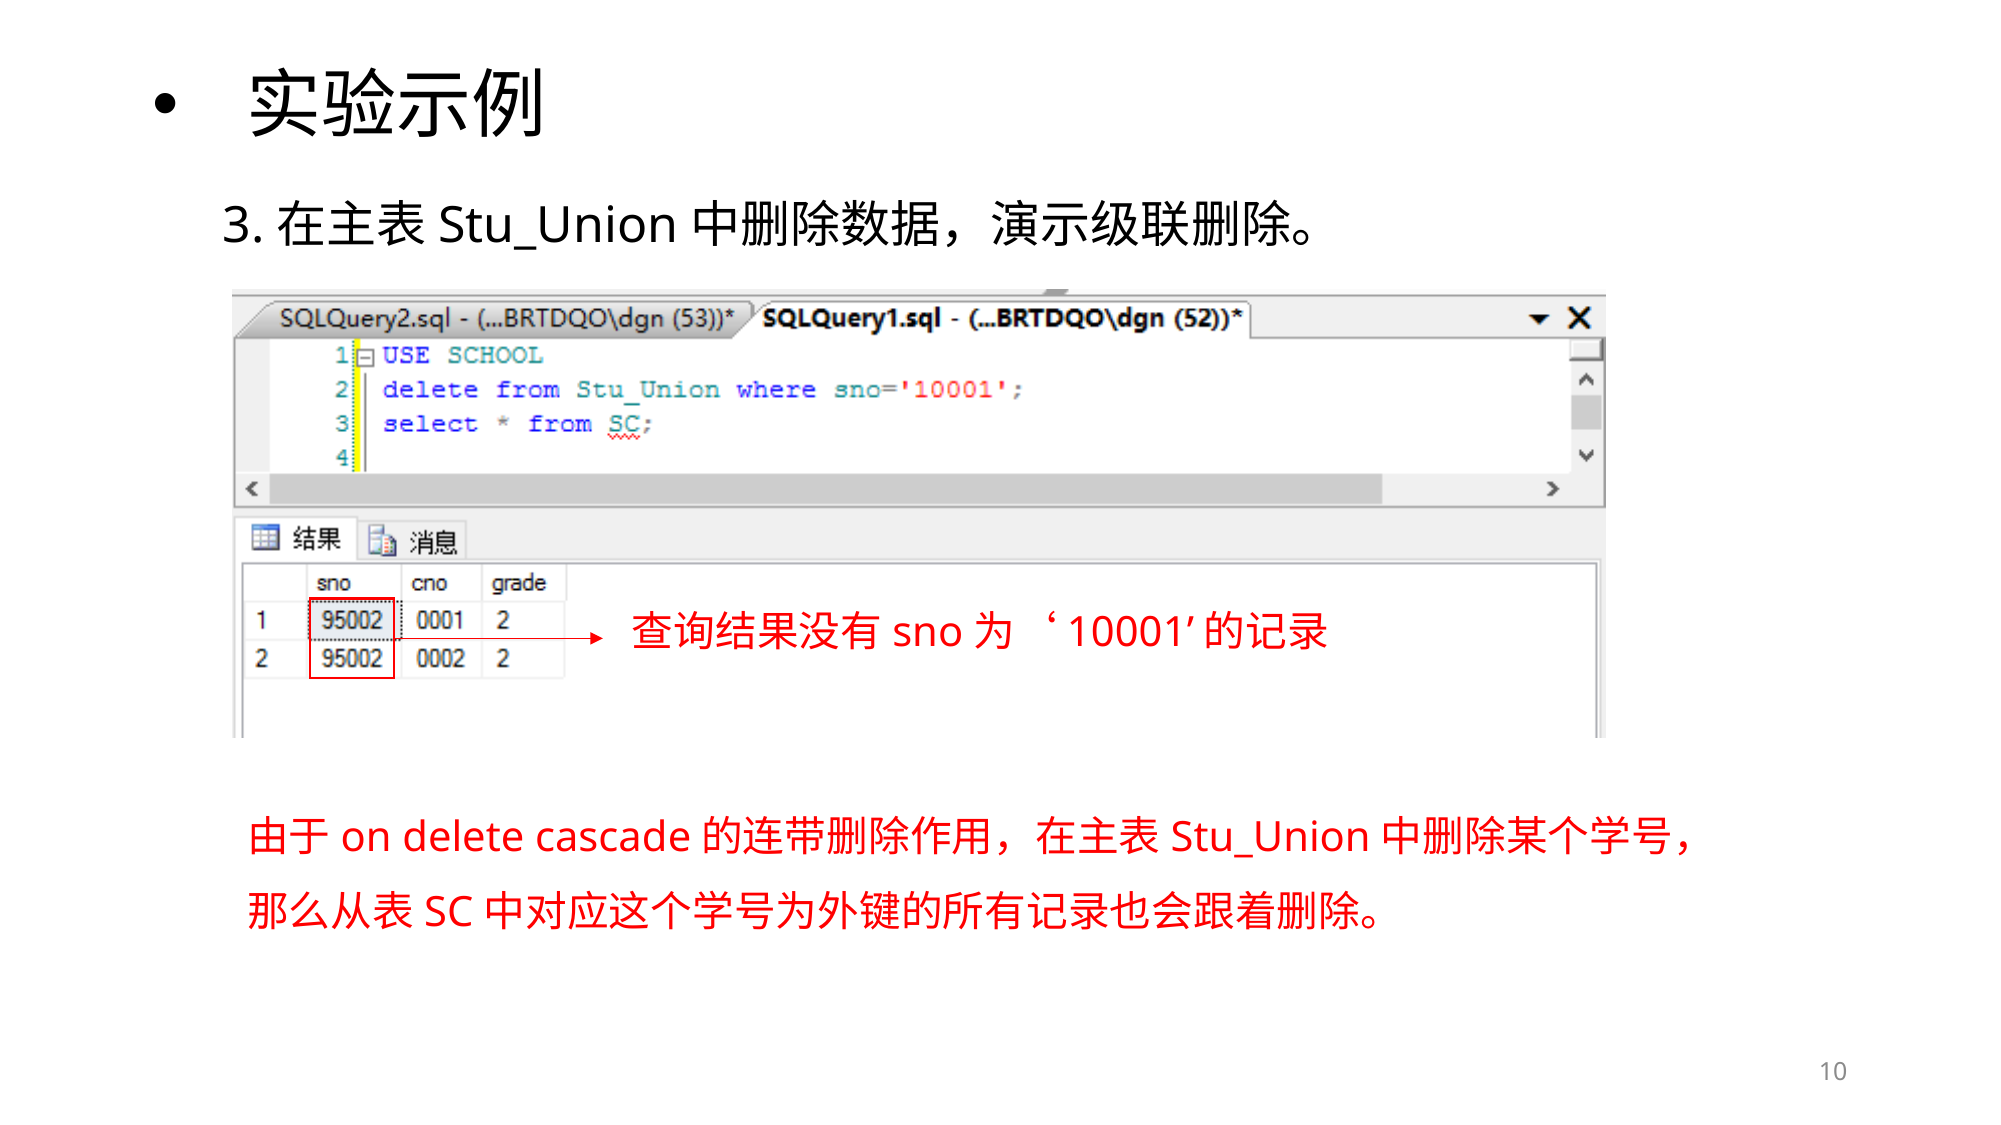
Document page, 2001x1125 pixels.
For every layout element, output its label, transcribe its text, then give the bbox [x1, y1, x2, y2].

slide_number 9 [1412, 1042, 1863, 1103]
title 实验示例 [137, 39, 1863, 175]
text_box 3.在主表Stu_Union中删除数据，演示级联删除。 [207, 154, 1924, 260]
text_box 由于on delete cascade的连带删除作用，在主表Stu_Union中删除某个学号，那么从表SC中对应这个学号为外键的所有记录也会跟着删除。 [232, 777, 1729, 942]
picture [232, 289, 1606, 738]
